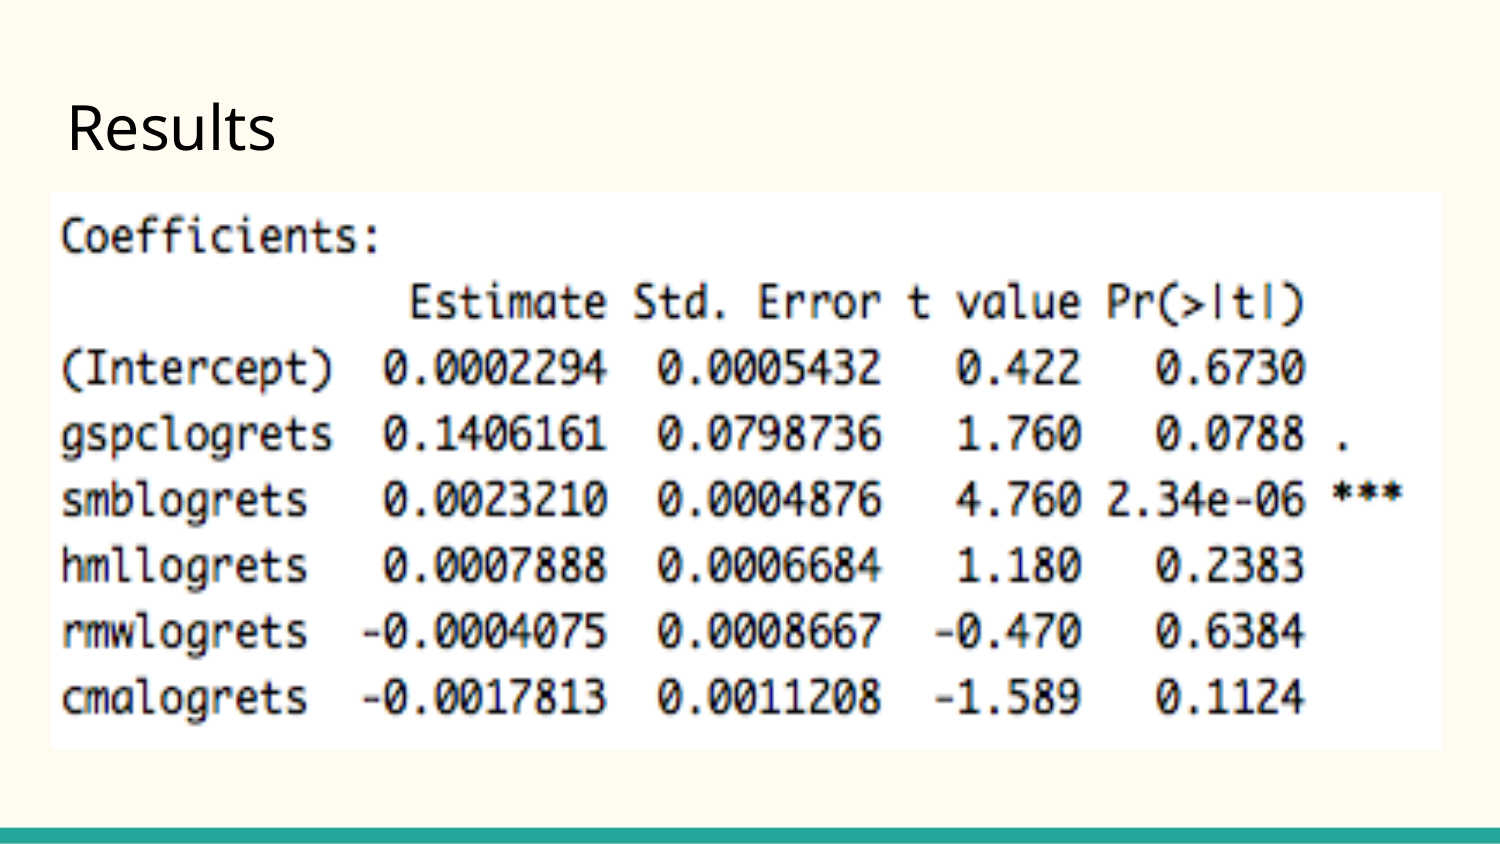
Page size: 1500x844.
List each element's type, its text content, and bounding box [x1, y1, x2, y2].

picture [50, 191, 1442, 750]
title Results [51, 72, 1449, 174]
